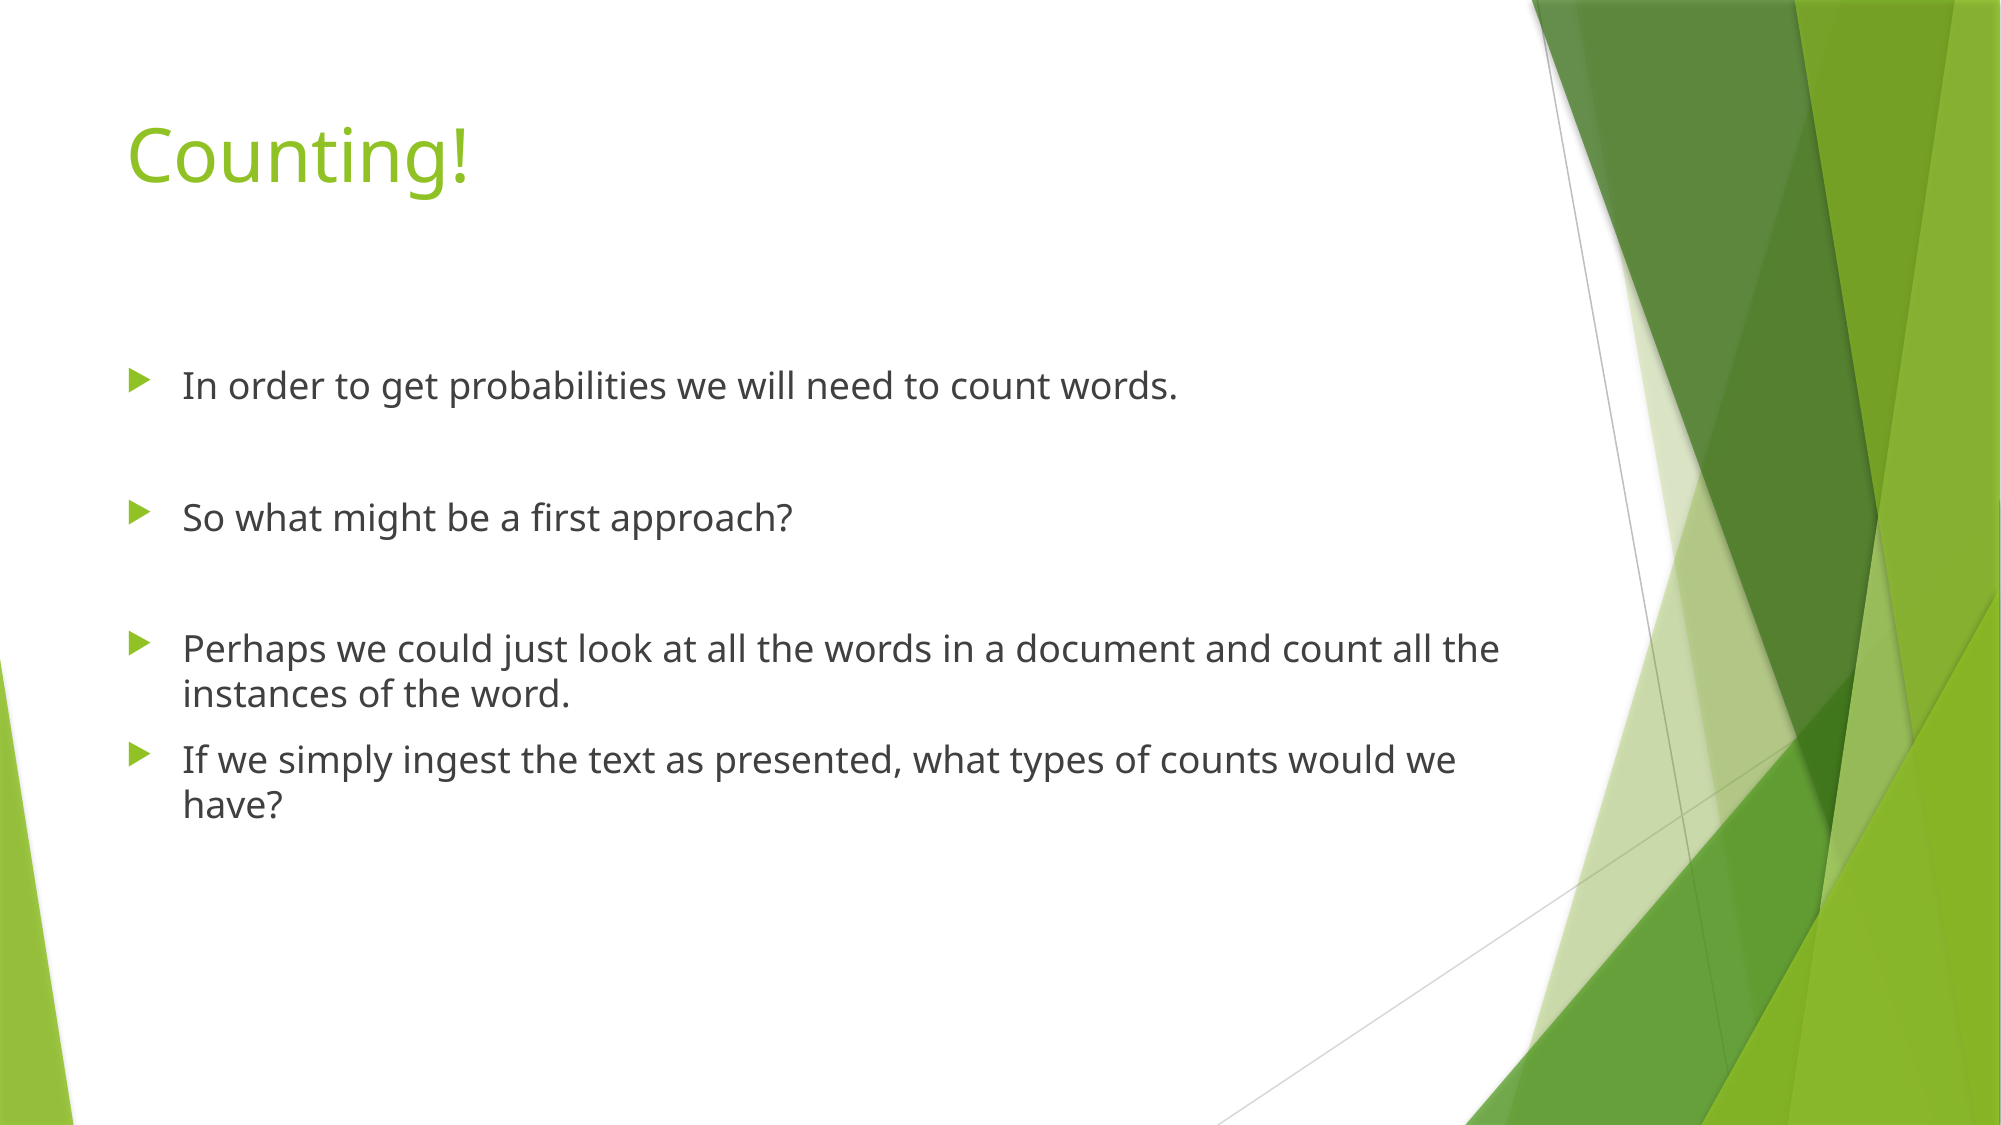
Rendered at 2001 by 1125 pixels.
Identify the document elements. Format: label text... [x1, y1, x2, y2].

title Counting! [111, 99, 1522, 317]
list In order to get probabilities we will need to count words. So what might be a first approach? Perhaps we could just look at all the words in a document and count all the instances of the word. If we simply ingest the text as presented, what types of counts would we have? [111, 354, 1522, 992]
